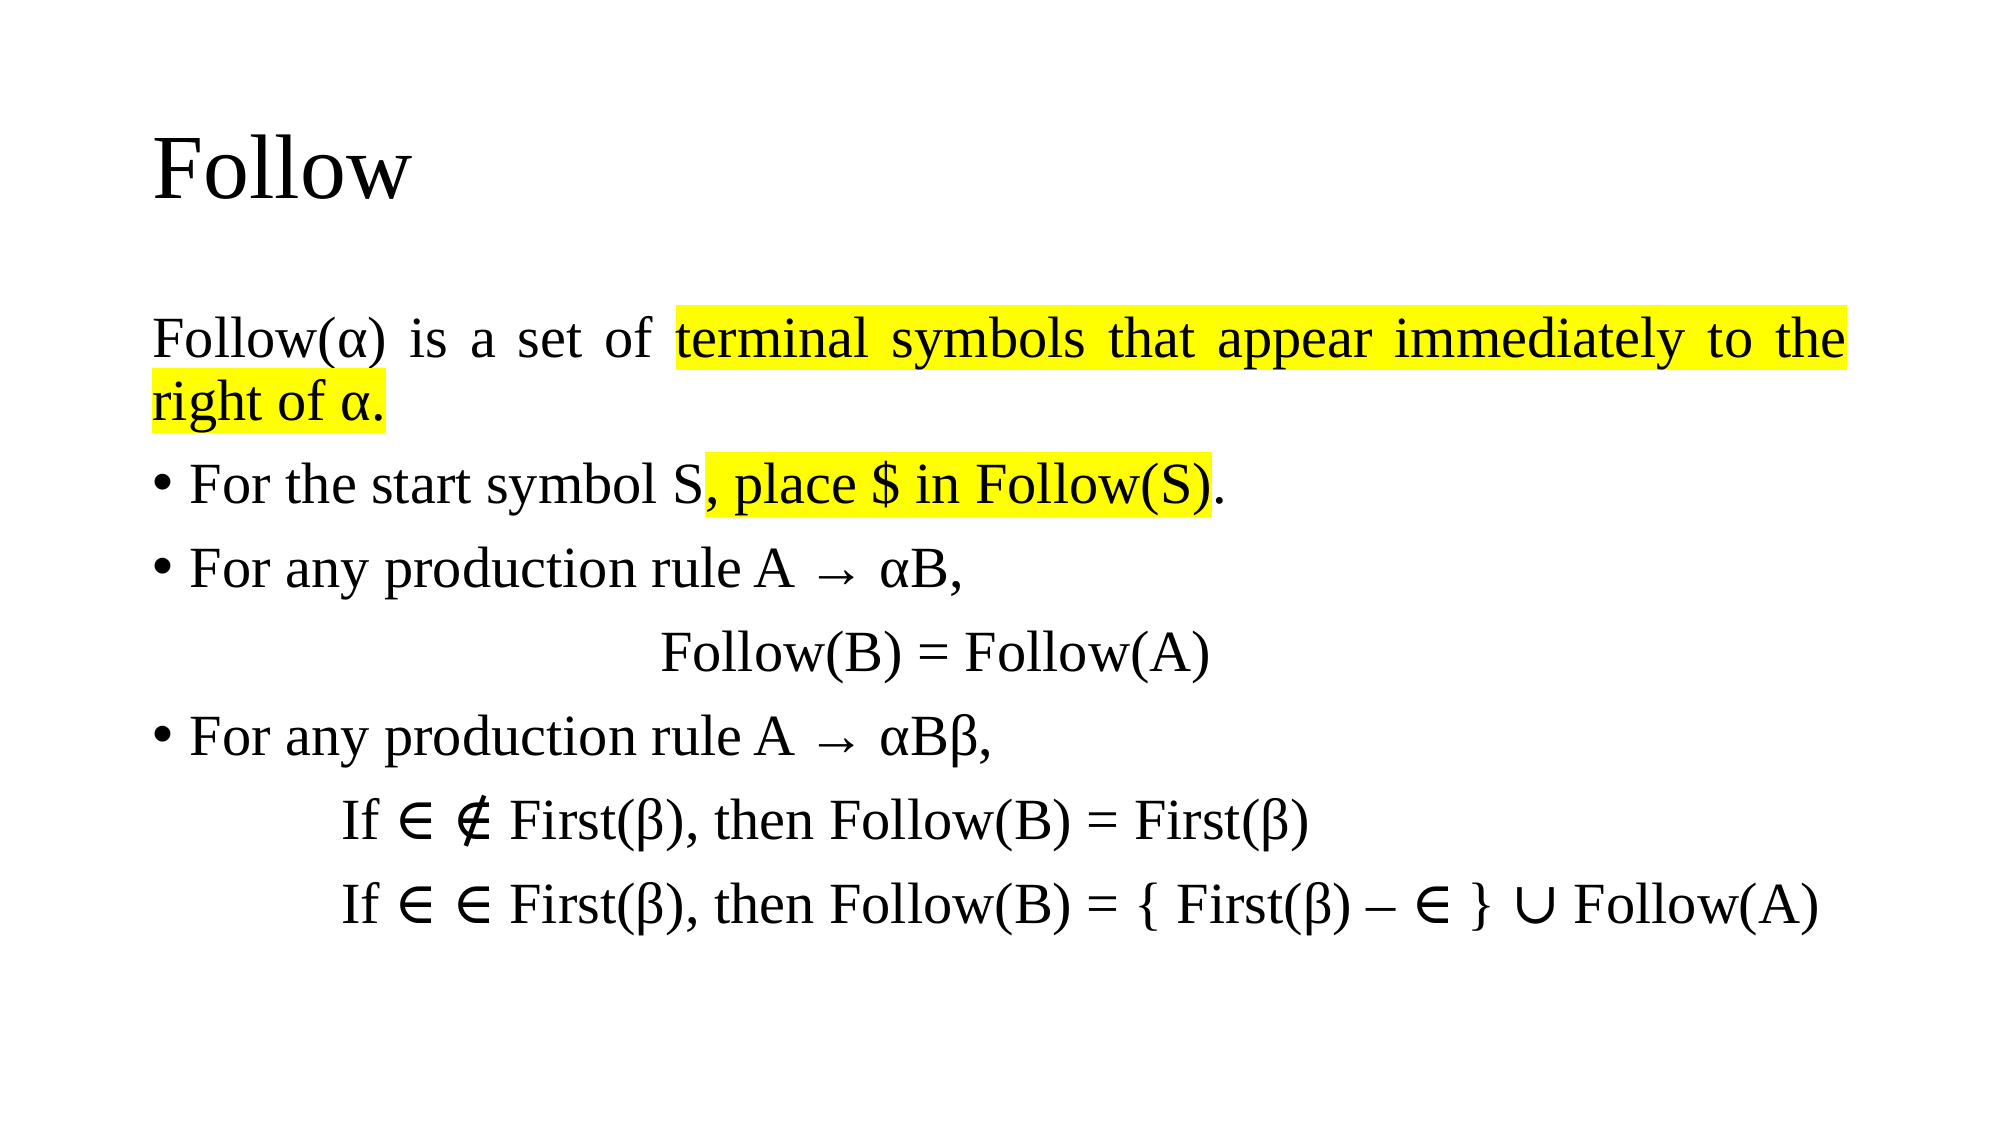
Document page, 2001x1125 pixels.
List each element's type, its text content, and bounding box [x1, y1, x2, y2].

list Follow(α) is a set of terminal symbols that appear immediately to the right of α. For the start symbol S, place $ in Follow(S). For any production rule A → αB, Follow(B) = Follow(A) For any production rule A → αBβ, If ∈ ∉ First(β), then Follow(B) = First(β) If ∈ ∈ First(β), then Follow(B) = { First(β) – ∈ } ∪ Follow(A) [137, 299, 1863, 1014]
title Follow [137, 59, 1863, 278]
